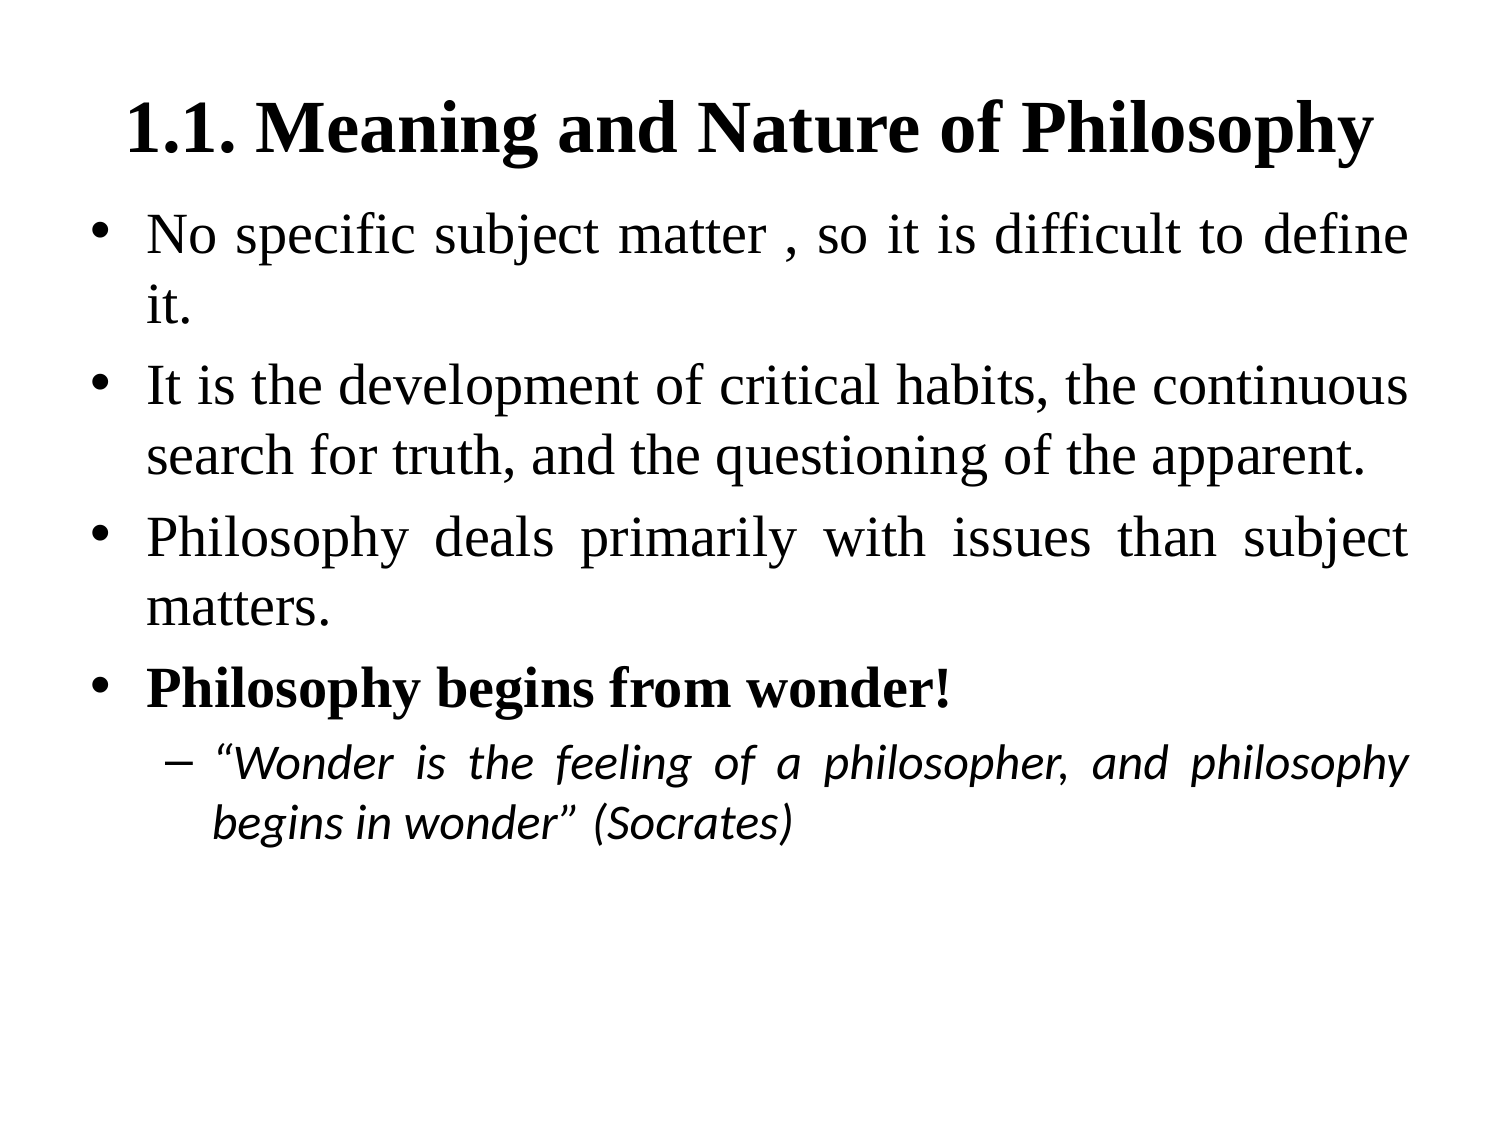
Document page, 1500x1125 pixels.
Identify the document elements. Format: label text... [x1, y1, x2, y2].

title 1.1. Meaning and Nature of Philosophy [75, 45, 1425, 187]
list No specific subject matter , so it is difficult to define it. It is the development of critical habits, the continuous search for truth, and the questioning of the apparent. Philosophy deals primarily with issues than subject matters. Philosophy begins from wonder! “Wonder is the feeling of a philosopher, and philosophy begins in wonder” (Socrates) [75, 187, 1425, 1005]
